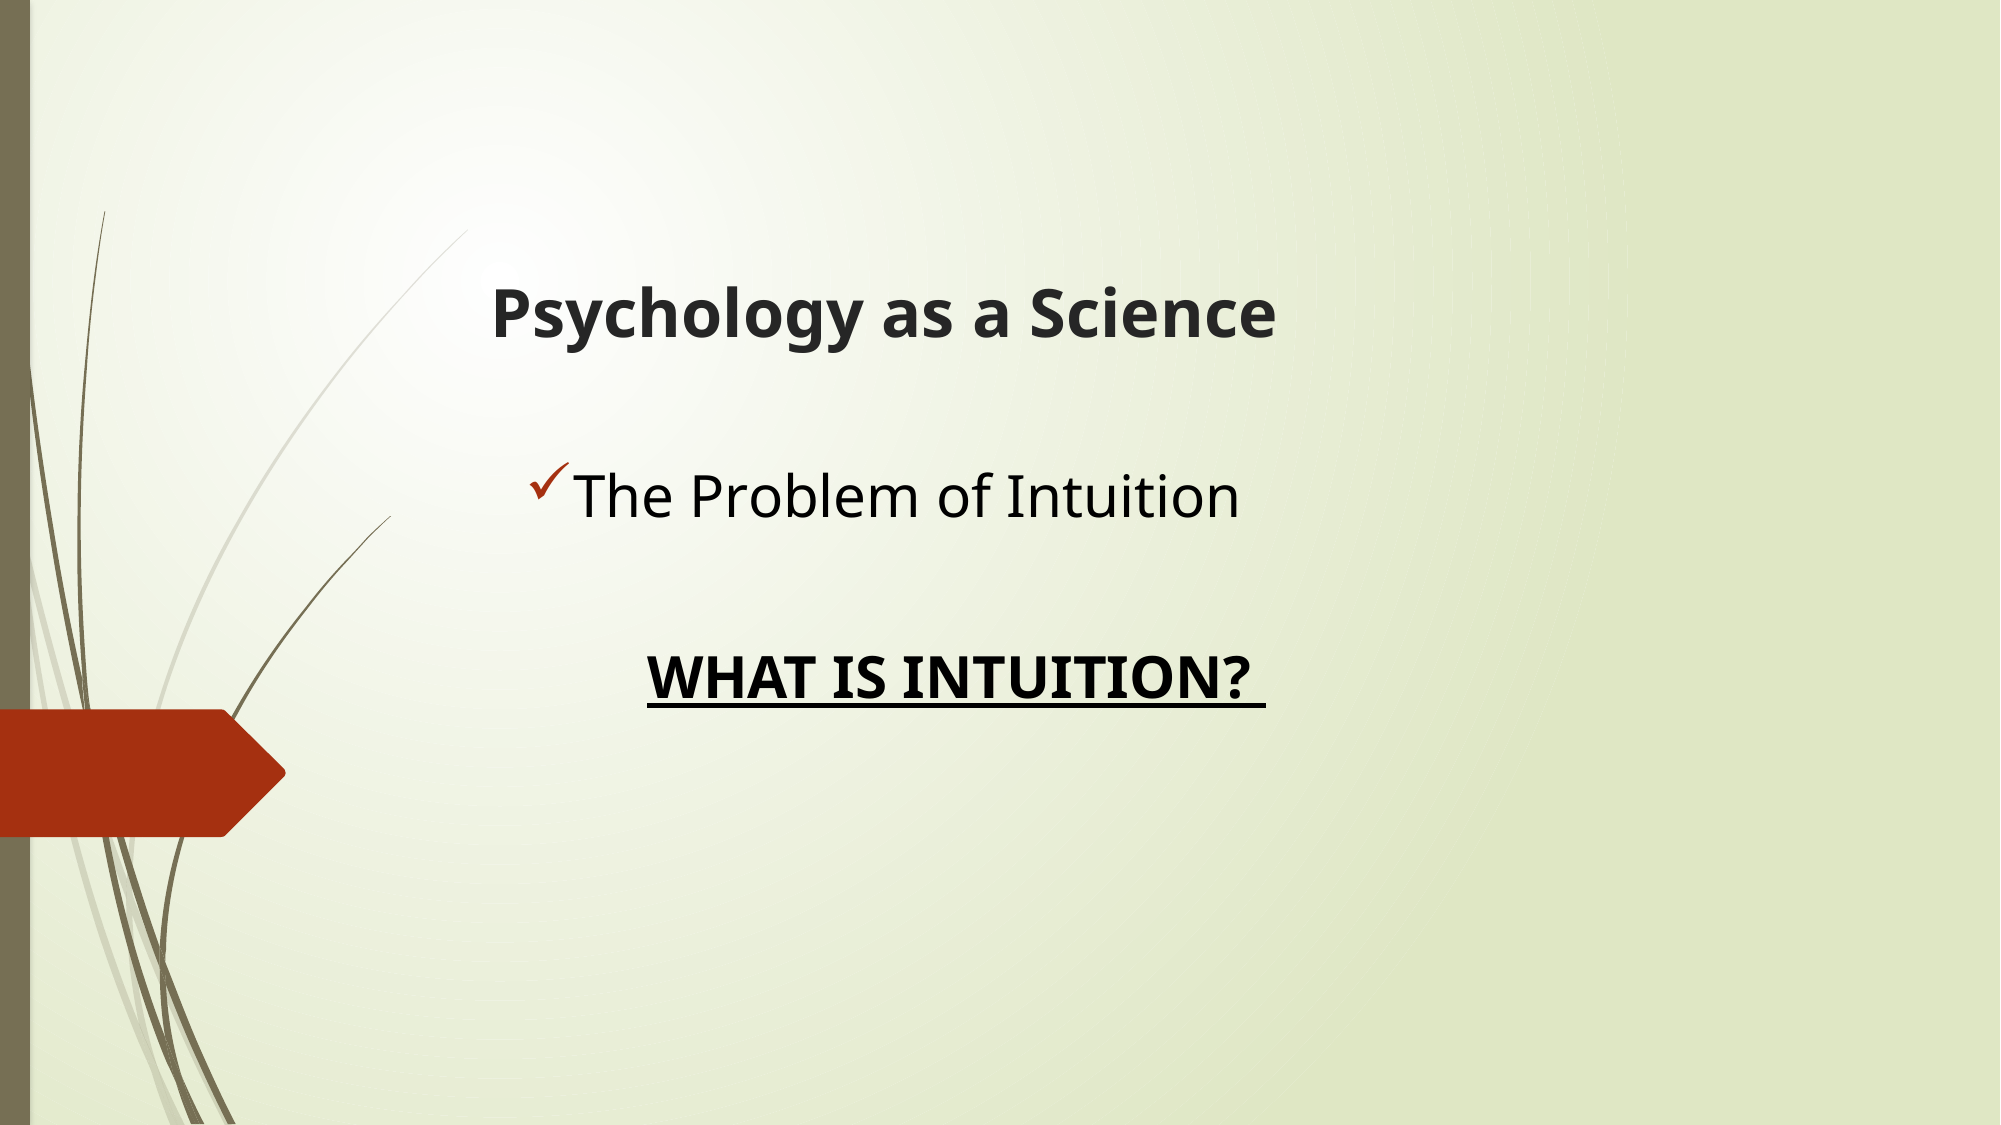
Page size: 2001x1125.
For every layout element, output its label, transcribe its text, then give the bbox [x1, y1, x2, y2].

title Psychology as a Science [475, 218, 1933, 359]
subtitle The Problem of Intuition WHAT IS INTUITION? [510, 451, 1649, 888]
